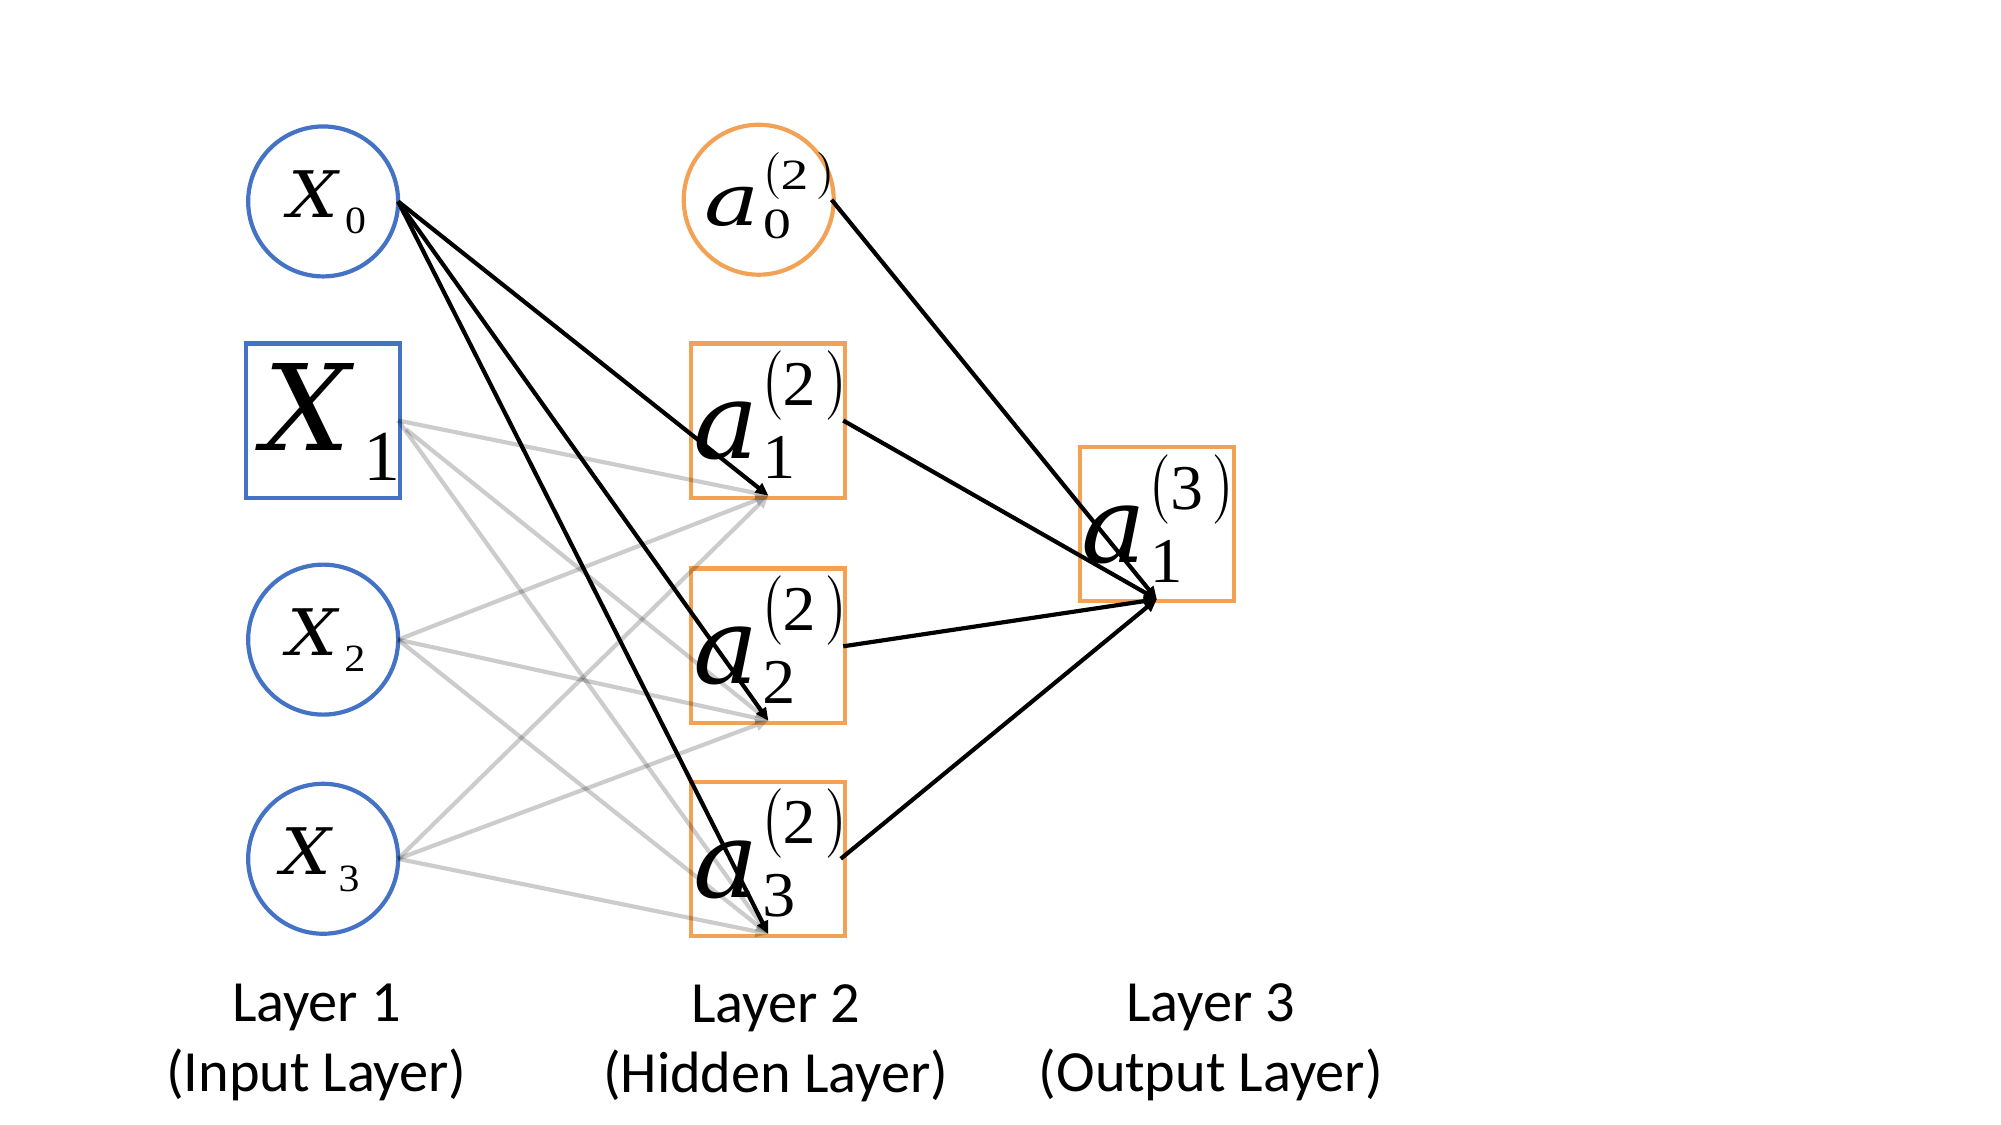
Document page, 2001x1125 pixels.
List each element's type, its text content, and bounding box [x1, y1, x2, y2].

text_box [840, 524, 1082, 859]
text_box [831, 199, 1082, 525]
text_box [398, 201, 694, 420]
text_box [843, 420, 1082, 524]
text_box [398, 420, 694, 645]
text_box Layer 3 (Output Layer) [999, 955, 1422, 1111]
text_box [247, 563, 398, 716]
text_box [398, 645, 694, 858]
text_box Layer 1 (Input Layer) [151, 955, 482, 1111]
text_box [682, 123, 835, 276]
text_box Layer 2 (Hidden Layer) [579, 956, 972, 1112]
text_box [247, 125, 400, 278]
text_box [247, 782, 400, 935]
